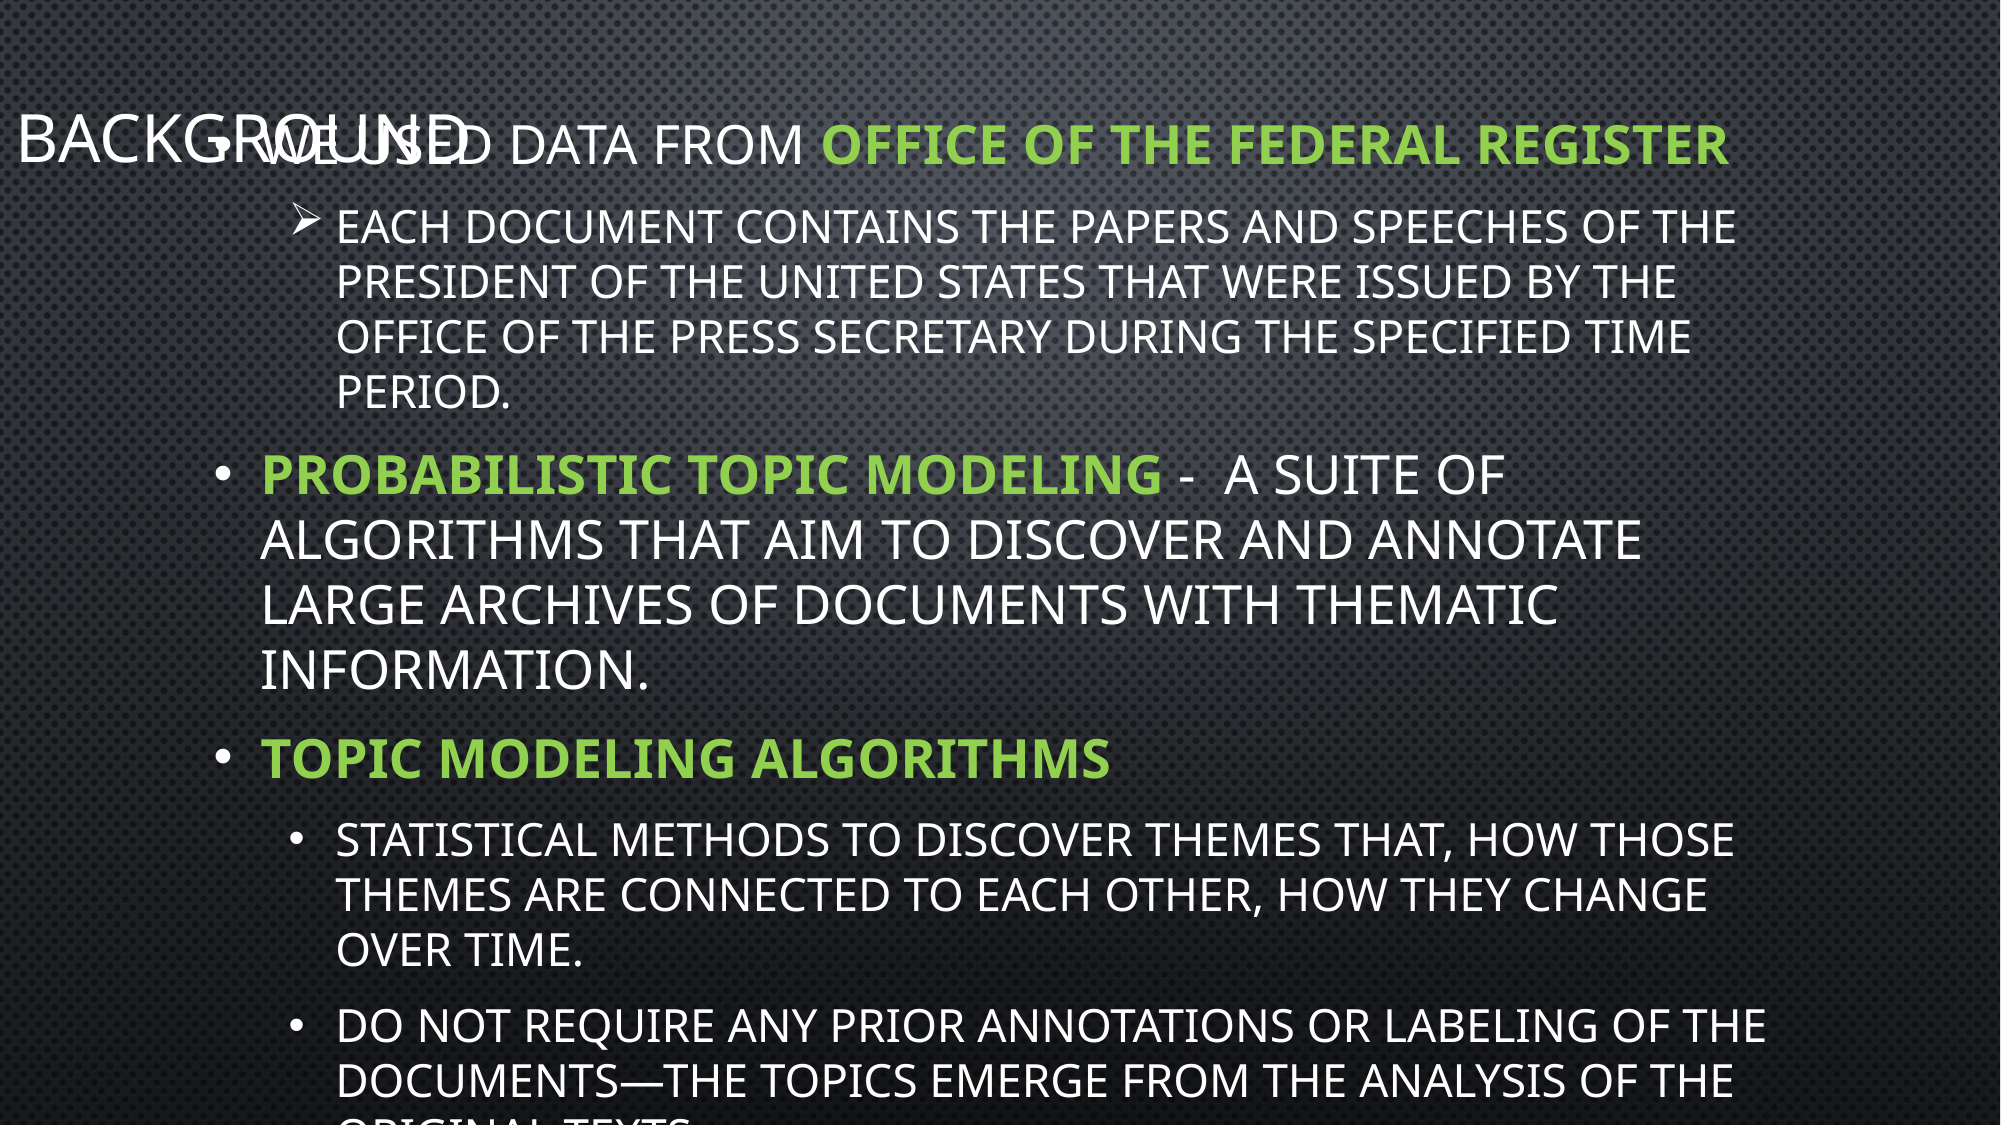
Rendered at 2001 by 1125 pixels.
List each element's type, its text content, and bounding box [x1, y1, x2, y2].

text_box Background [0, 0, 1555, 273]
list We used data from Office of the federal register Each document contains the papers and speeches of the President of the United States that were issued by the Office of the Press Secretary during the specified time period. probabilistic topic modeling - a suite of algorithms that aim to discover and annotate large archives of documents with thematic information. Topic modeling algorithms statistical methods to discover themes that, how those themes are connected to each other, how they change over time. do not require any prior annotations or labeling of the documents—the topics emerge from the analysis of the original texts. [198, 238, 1822, 1035]
